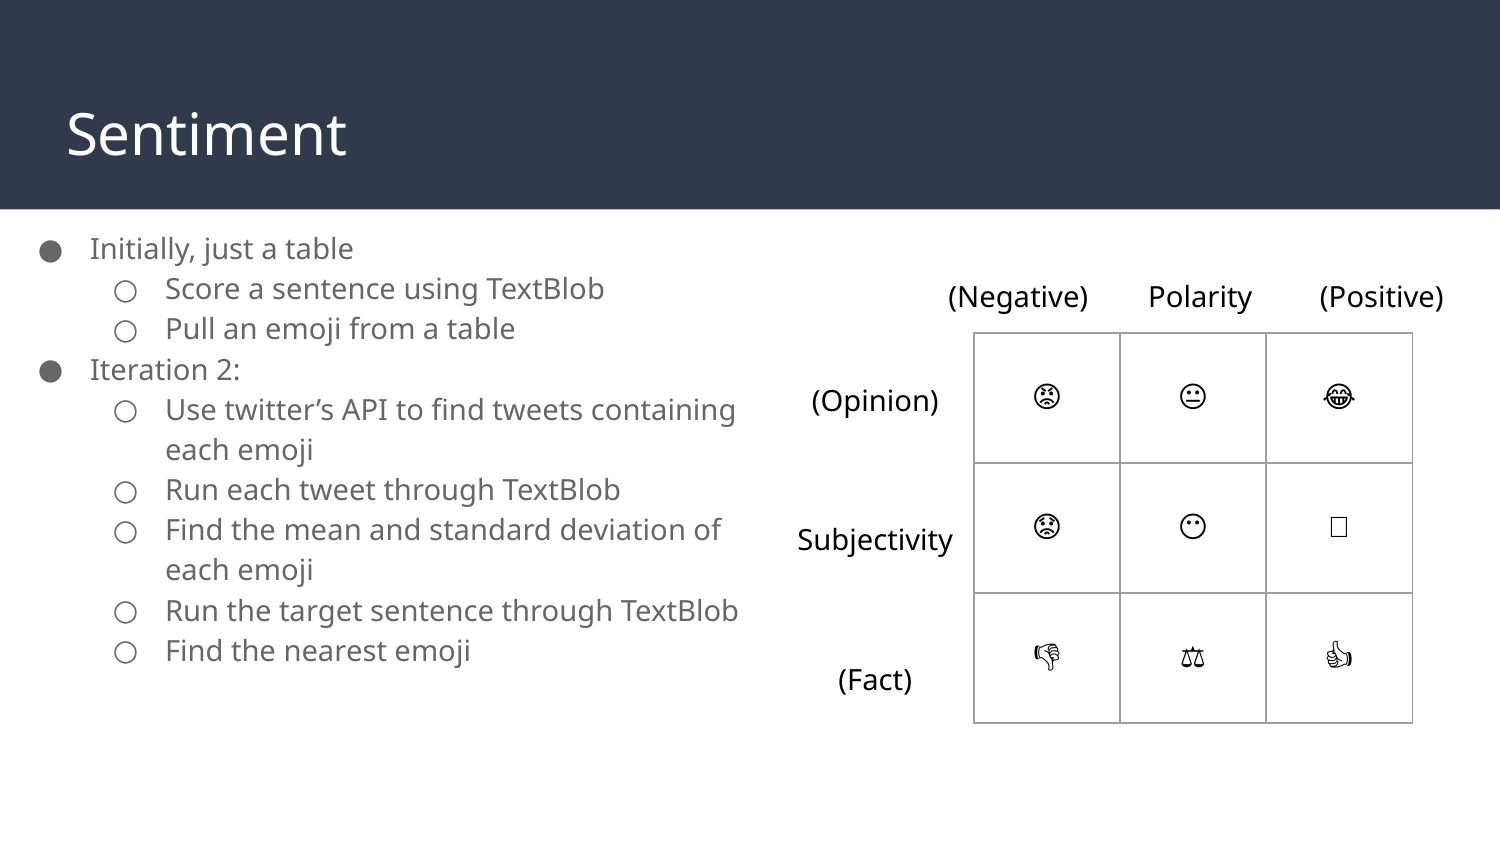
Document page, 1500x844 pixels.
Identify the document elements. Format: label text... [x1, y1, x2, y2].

table_header 😂 [1267, 334, 1412, 462]
text_box (Opinion) Subjectivity (Fact) [776, 366, 975, 619]
table_cell ⚖ [1121, 594, 1265, 722]
table_header 😐 [1121, 334, 1265, 462]
list Initially, just a table Score a sentence using TextBlob Pull an emoji from a table Iteration 2: Use twitter’s API to find tweets containing each emoji Run each tweet through TextBlob Find the mean and standard deviation of each emoji Run the target sentence through TextBlob Find the nearest emoji [0, 210, 777, 717]
table_cell 👍 [1267, 594, 1412, 722]
title Sentiment [51, 82, 1449, 185]
table_cell 🙂 [1267, 464, 1412, 592]
table_header 😡 [975, 334, 1119, 462]
table_cell 👎 [975, 594, 1119, 722]
table_cell 😶 [1121, 464, 1265, 592]
table_cell 😟 [975, 464, 1119, 592]
text_box (Negative) Polarity (Positive) [933, 263, 1479, 333]
